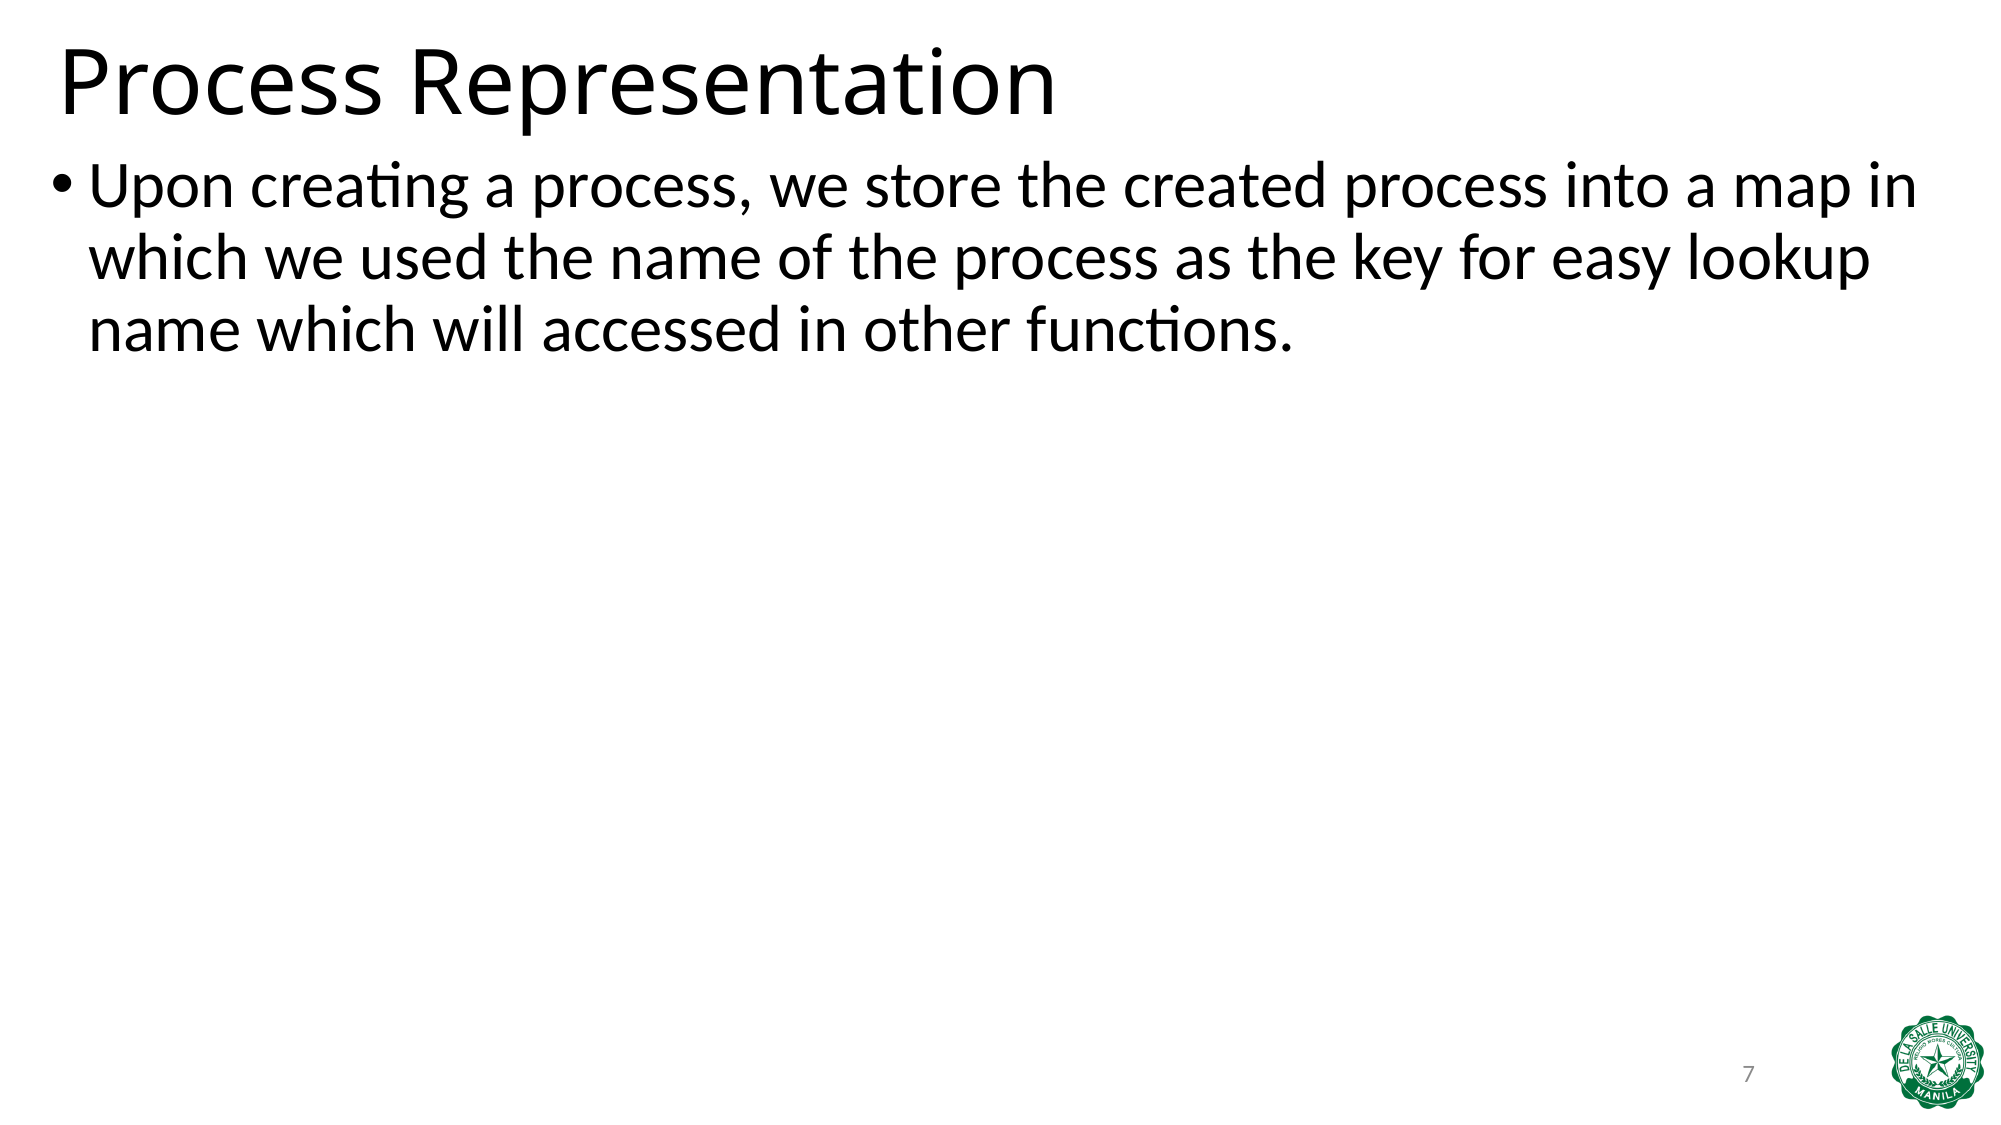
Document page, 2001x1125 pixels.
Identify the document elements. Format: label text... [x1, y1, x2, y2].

slide_number 7 [1412, 1042, 1771, 1103]
list Upon creating a process, we store the created process into a map in which we used the name of the process as the key for easy lookup name which will accessed in other functions. [35, 142, 1958, 986]
title Process Representation [42, 28, 1788, 142]
picture [1889, 1013, 1986, 1111]
